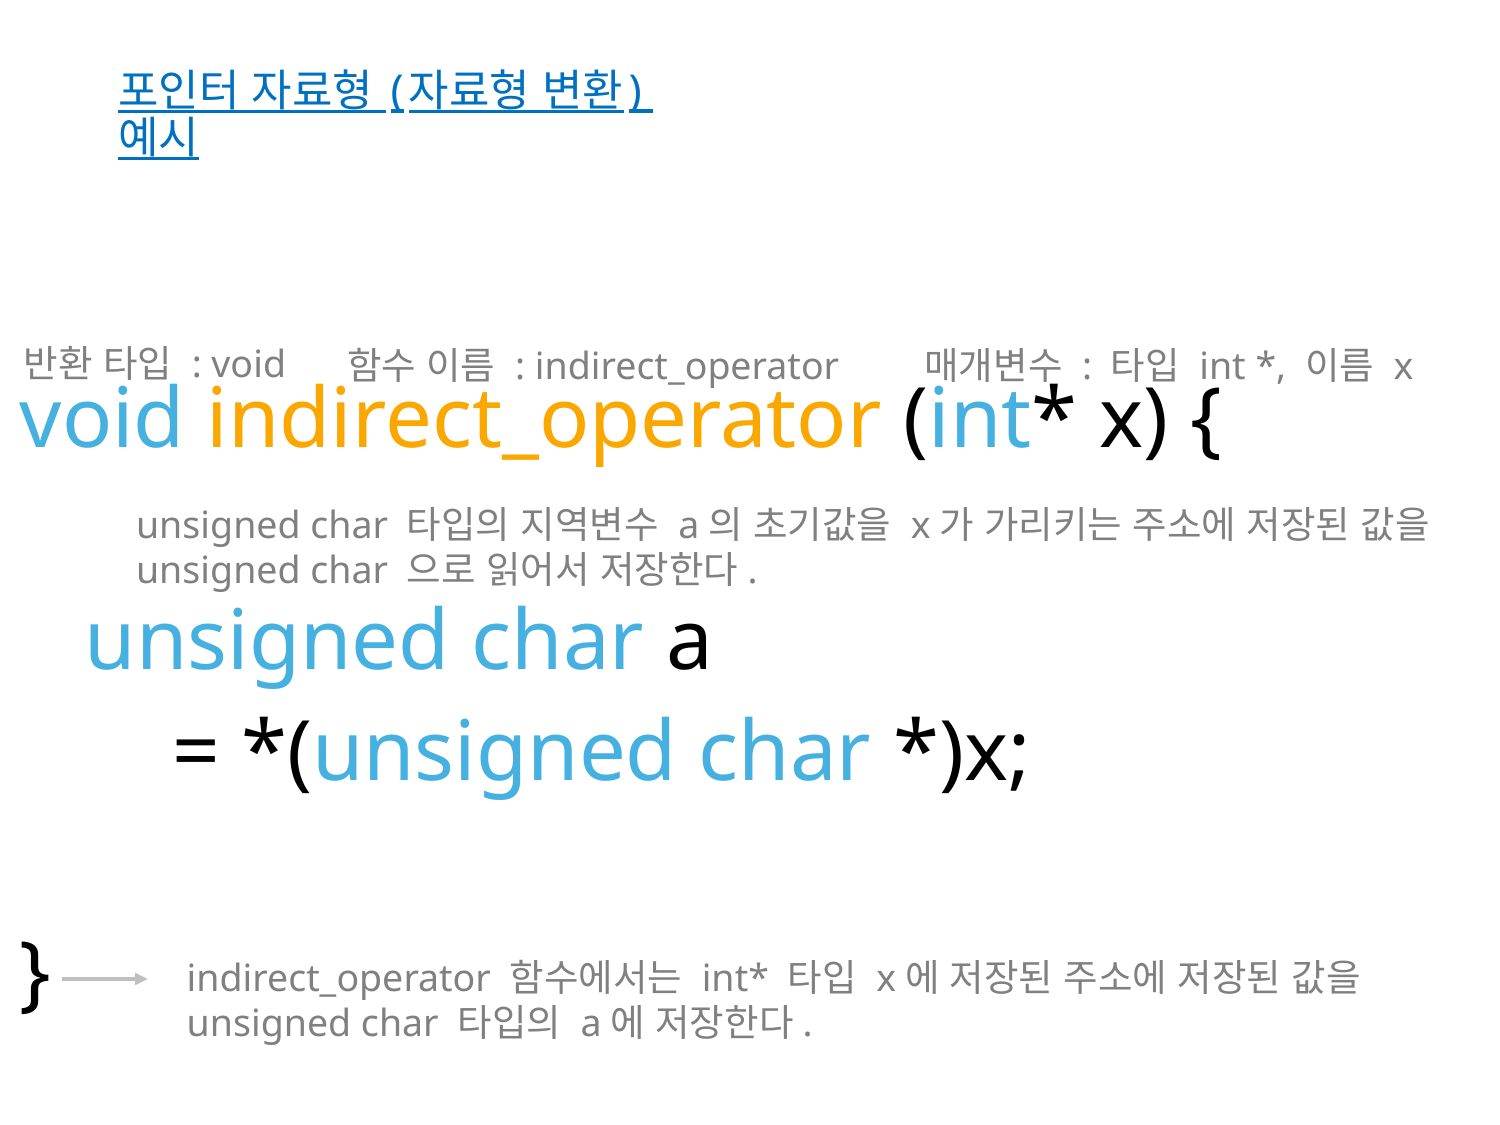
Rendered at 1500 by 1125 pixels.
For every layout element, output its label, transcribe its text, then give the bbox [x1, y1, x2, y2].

text_box 반환 타입 : void [9, 332, 302, 393]
text_box 함수 이름 : indirect_operator [332, 334, 855, 395]
text_box 매개변수 : 타입 int *, 이름 x [909, 334, 1428, 395]
text_box indirect_operator 함수에서는 int* 타입 x에 저장된 주소에 저장된 값을 unsigned char 타입의 a에 저장한다. [171, 946, 1387, 1052]
list void indirect_operator (int* x) { unsigned char a = *(unsigned char *)x; } [4, 368, 1496, 794]
title 포인터 자료형 (자료형 변환) 예시 [103, 59, 1488, 172]
text_box unsigned char 타입의 지역변수 a의 초기값을 x가 가리키는 주소에 저장된 값을 unsigned char 으로 읽어서 저장한다. [121, 493, 1446, 599]
